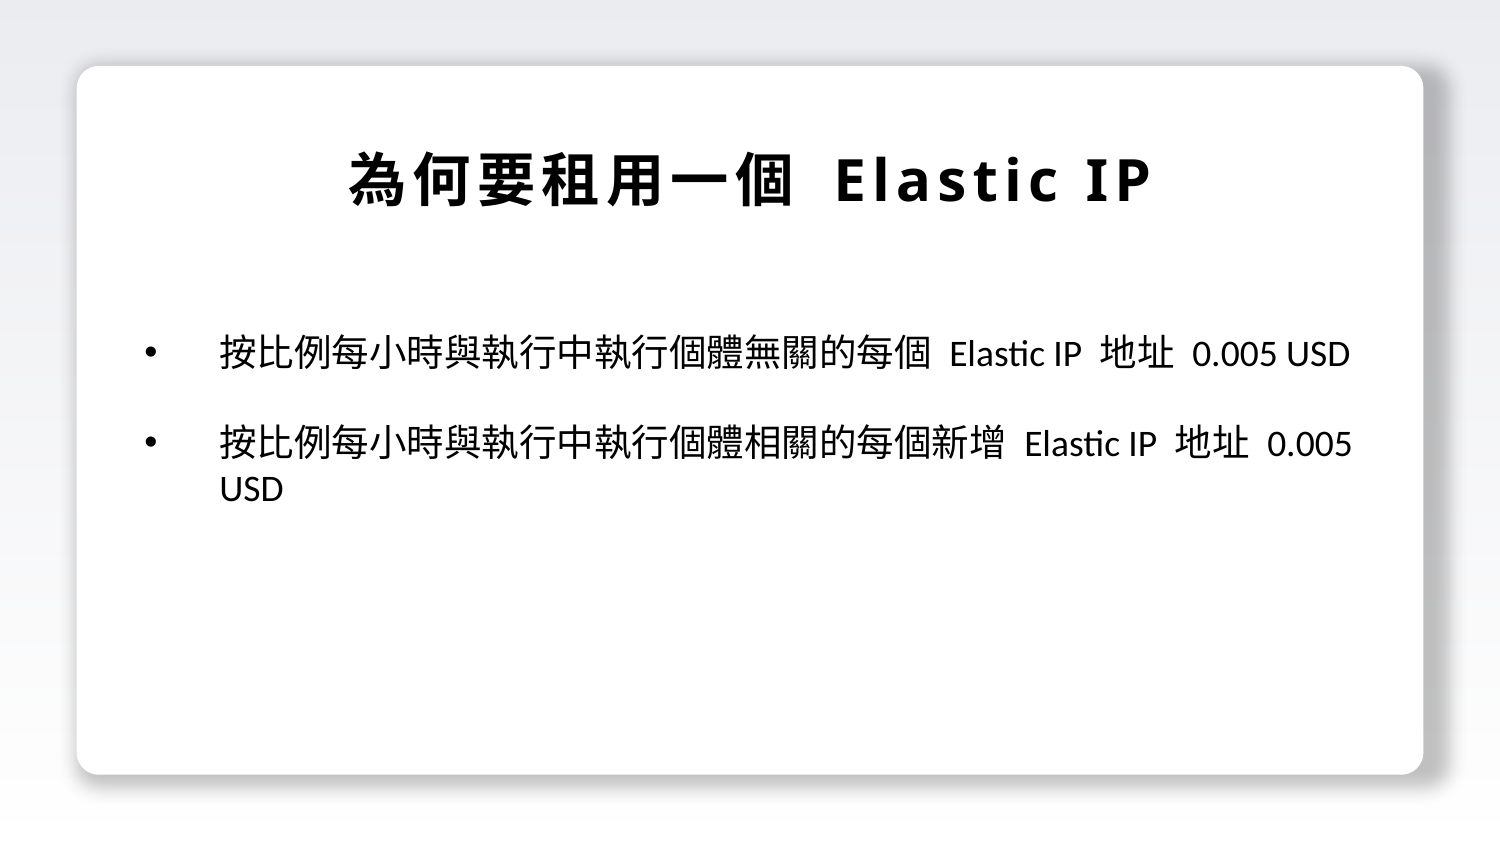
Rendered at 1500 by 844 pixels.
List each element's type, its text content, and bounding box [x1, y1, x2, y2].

text_box 按比例每小時與執行中執行個體無關的每個 Elastic IP 地址 0.005 USD 按比例每小時與執行中執行個體相關的每個新增 Elastic IP 地址 0.005 USD [129, 321, 1371, 562]
text_box [75, 64, 1425, 776]
text_box 為何要租用一個 Elastic IP [209, 135, 1291, 221]
